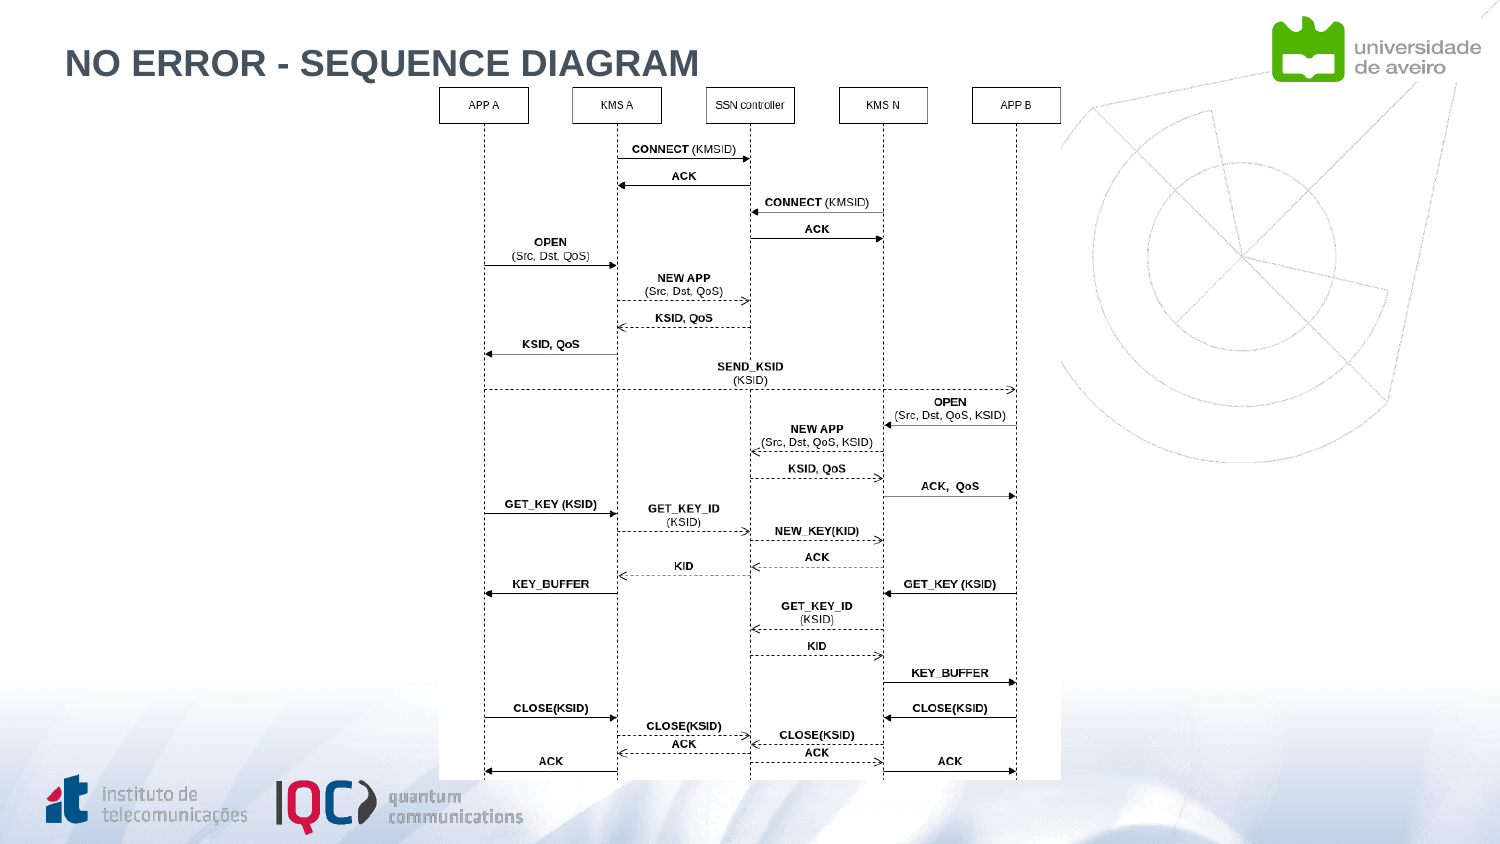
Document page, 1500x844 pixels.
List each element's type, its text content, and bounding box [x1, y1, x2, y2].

title NO ERROR - SEQUENCE DIAGRAM [53, 17, 1414, 106]
picture [0, 0, 1500, 844]
